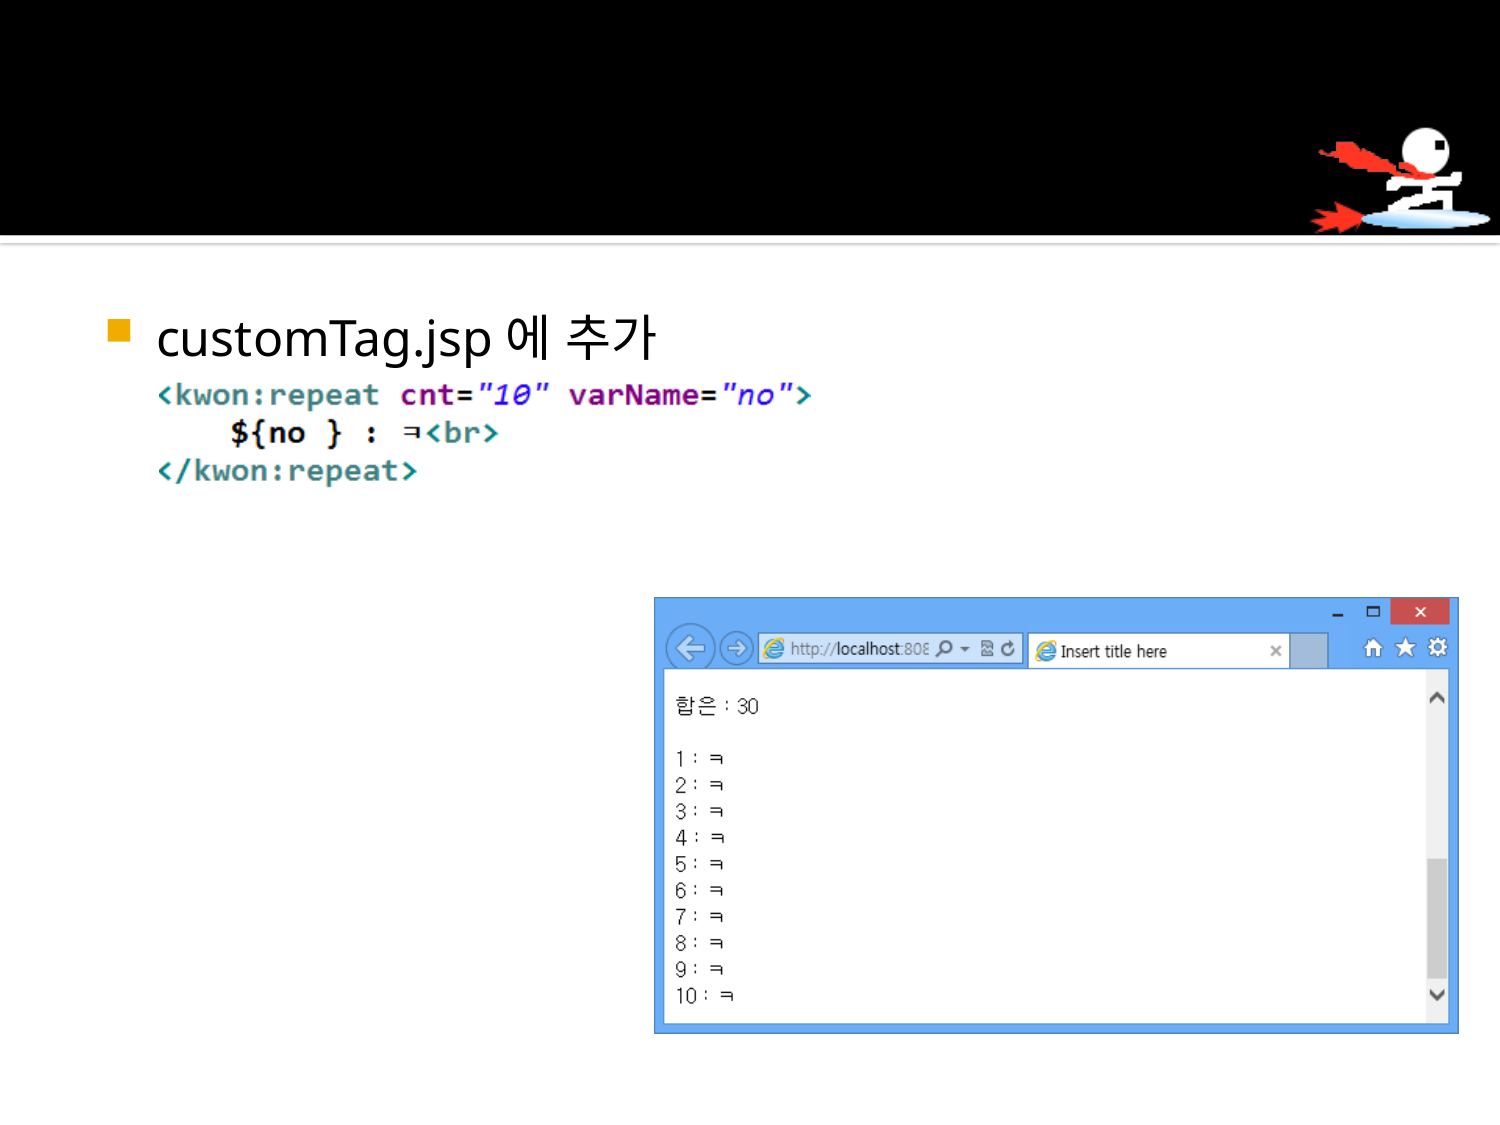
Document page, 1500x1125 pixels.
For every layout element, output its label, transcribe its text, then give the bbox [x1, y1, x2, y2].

picture [654, 597, 1459, 1034]
list customTag.jsp에 추가 [75, 291, 1425, 1050]
picture [159, 372, 811, 492]
picture [1269, 125, 1500, 235]
